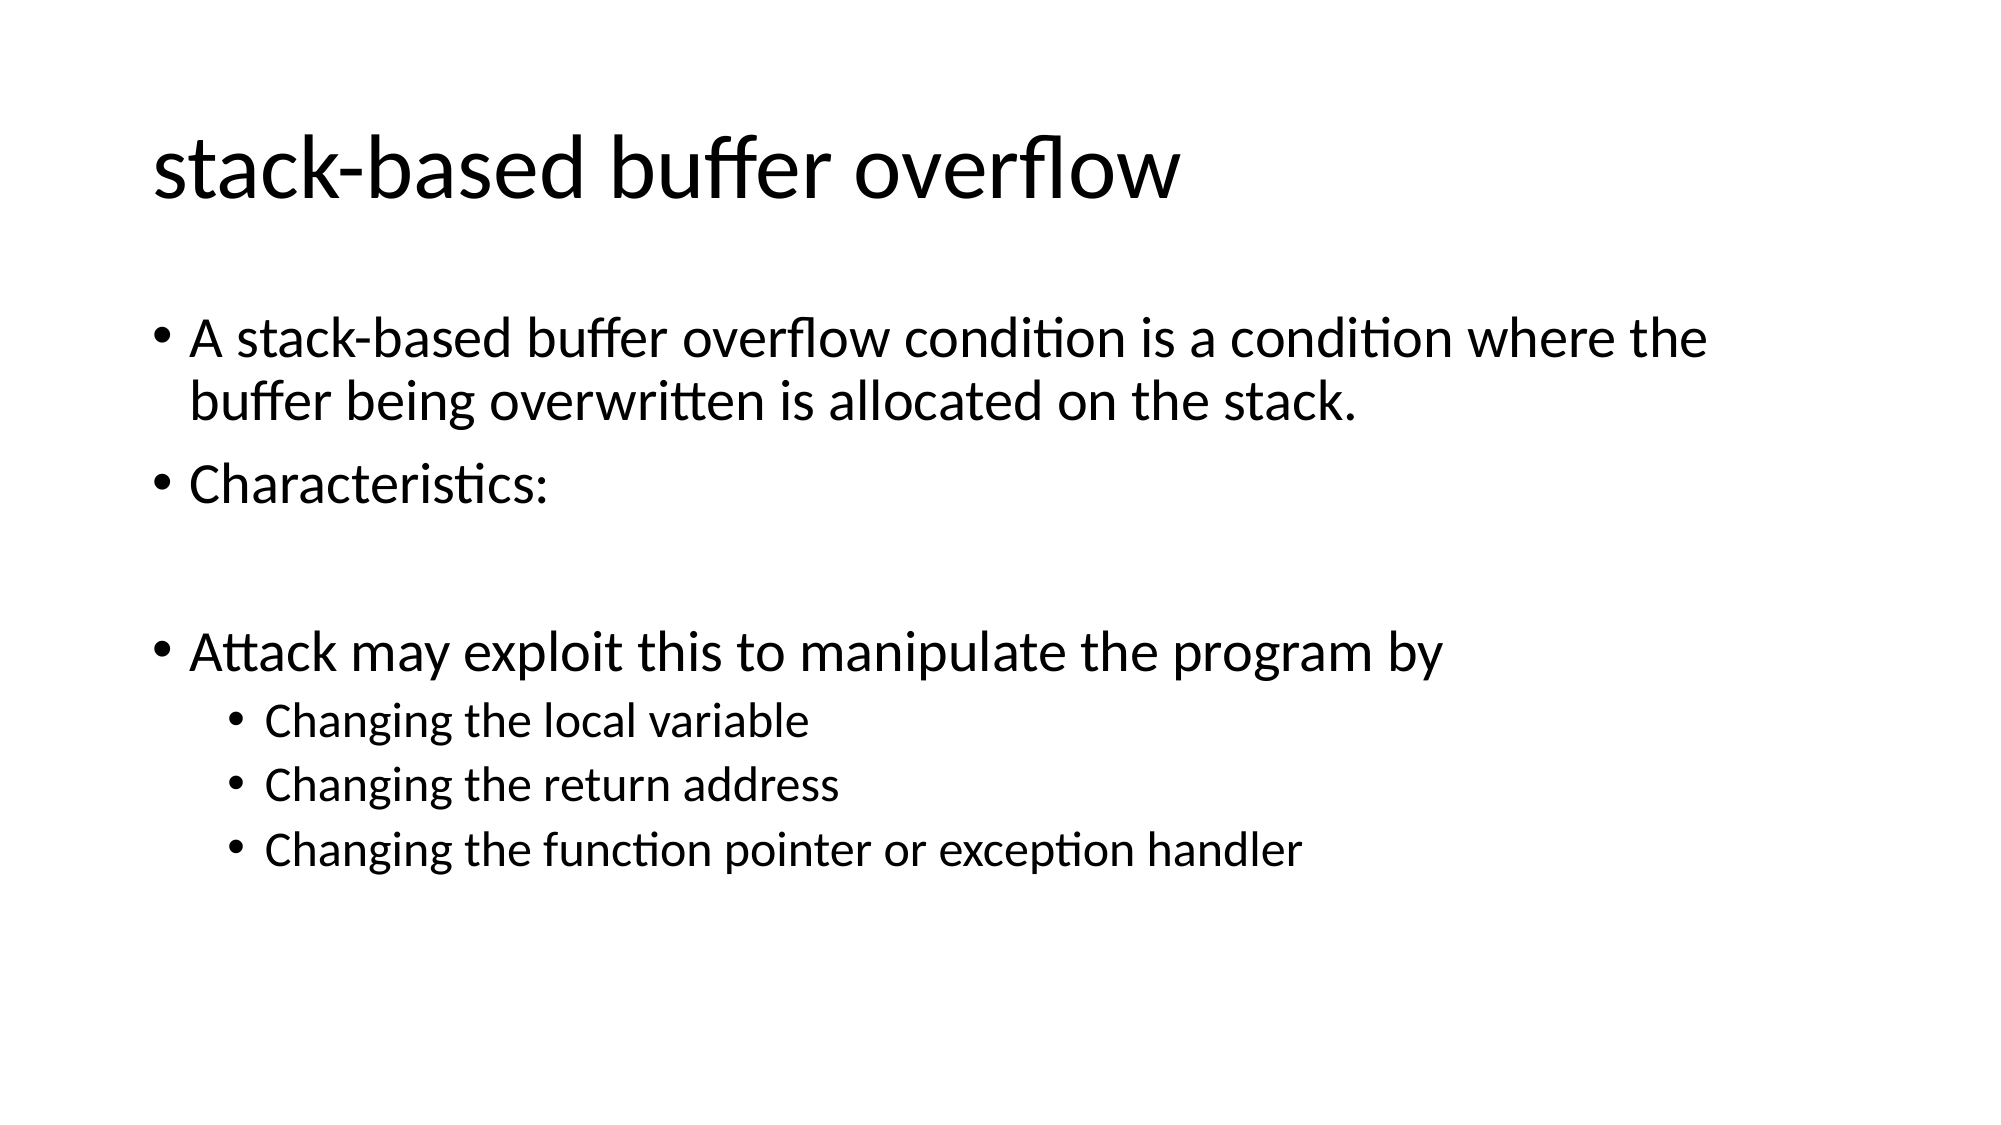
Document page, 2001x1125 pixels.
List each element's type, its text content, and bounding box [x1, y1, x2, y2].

title stack-based buffer overflow [137, 59, 1863, 278]
list A stack-based buffer overflow condition is a condition where the buffer being overwritten is allocated on the stack. Characteristics: Attack may exploit this to manipulate the program by Changing the local variable Changing the return address Changing the function pointer or exception handler [137, 299, 1863, 1014]
